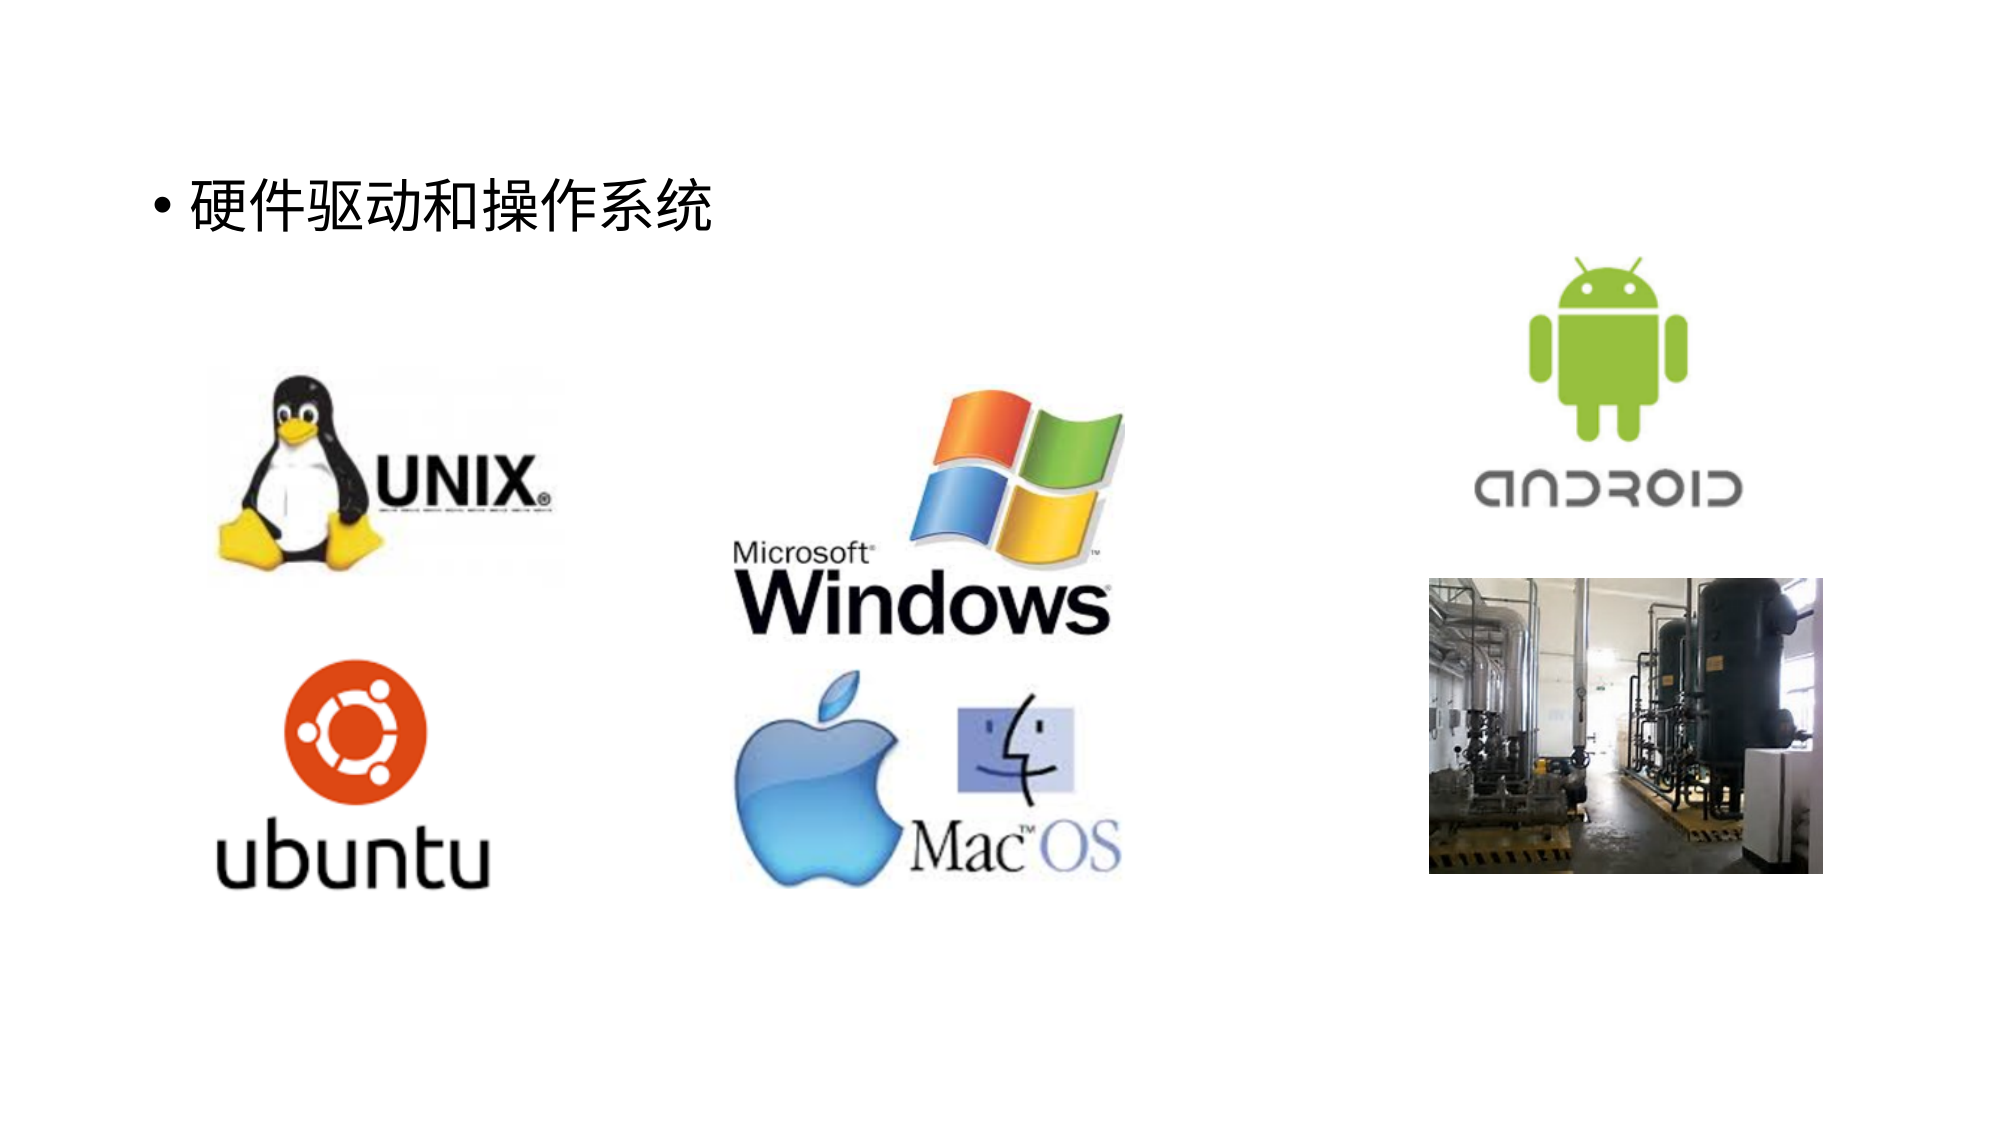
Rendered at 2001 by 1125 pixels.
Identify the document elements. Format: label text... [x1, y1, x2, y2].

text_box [1464, 252, 1755, 516]
list 硬件驱动和操作系统 [137, 147, 1863, 253]
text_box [207, 366, 565, 913]
picture [1429, 578, 1823, 874]
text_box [724, 384, 1125, 905]
